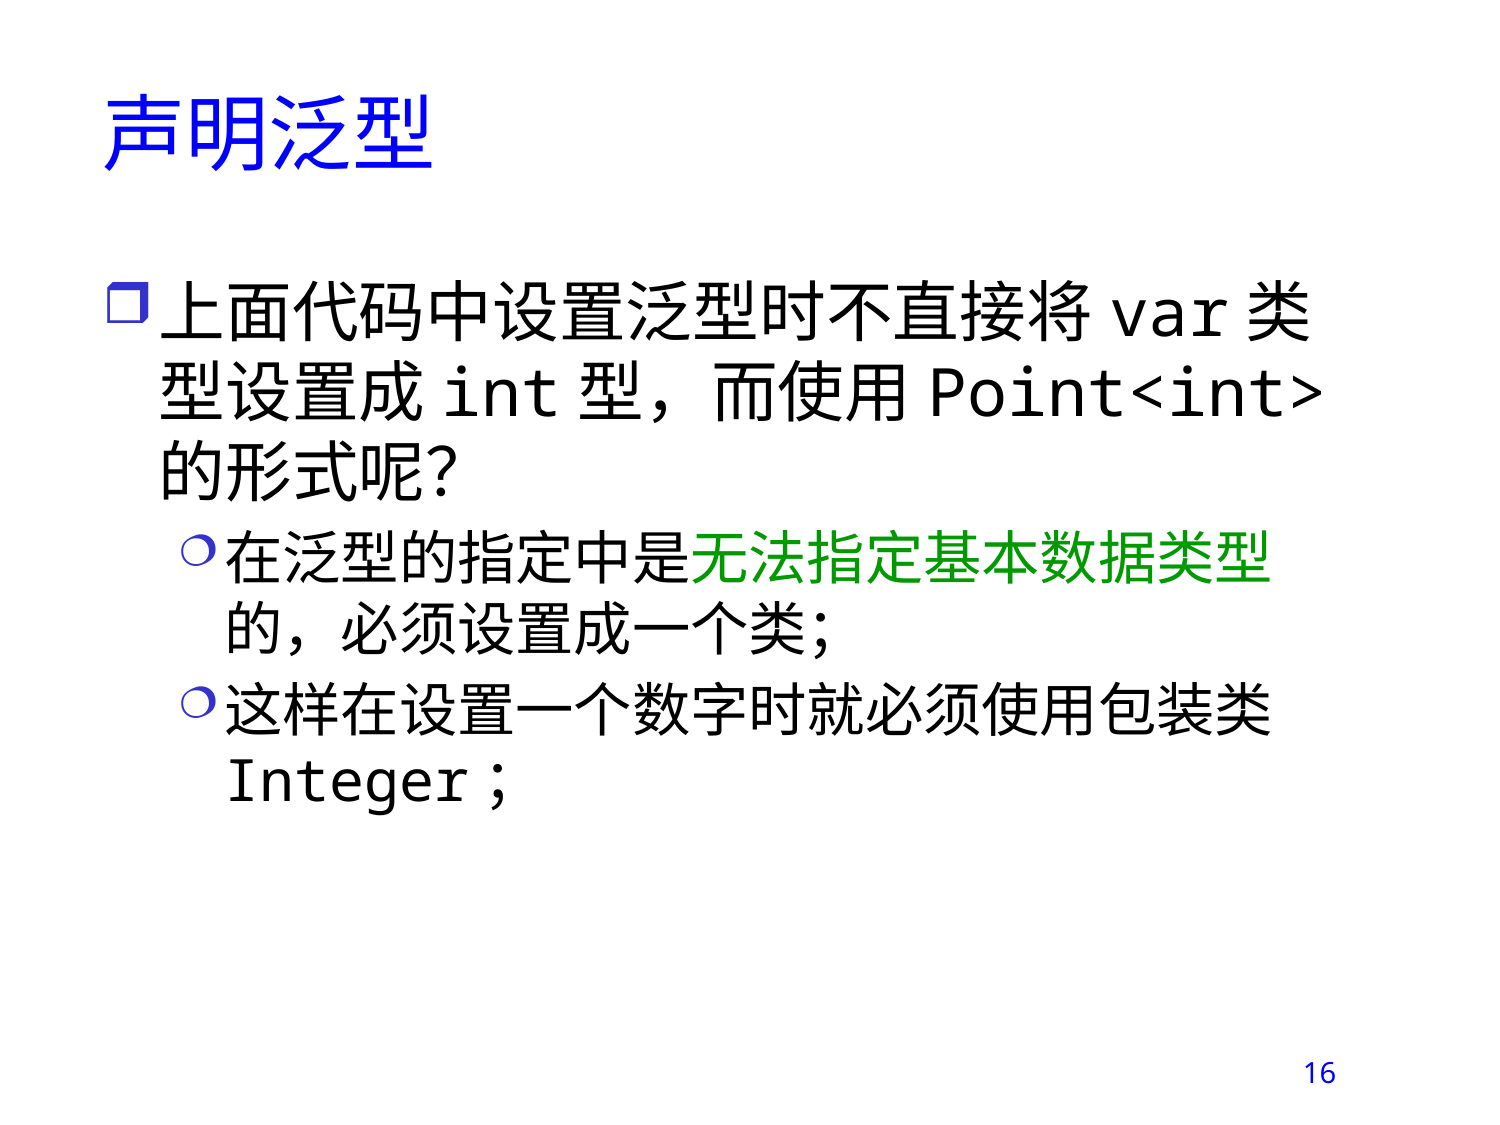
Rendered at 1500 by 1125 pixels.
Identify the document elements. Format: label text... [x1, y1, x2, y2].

slide_number 16 [1269, 1046, 1370, 1091]
title 声明泛型 [87, 37, 1363, 225]
list 上面代码中设置泛型时不直接将var类型设置成int型，而使用Point<int>的形式呢？ 在泛型的指定中是无法指定基本数据类型的，必须设置成一个类； 这样在设置一个数字时就必须使用包装类Integer； [87, 262, 1363, 1025]
